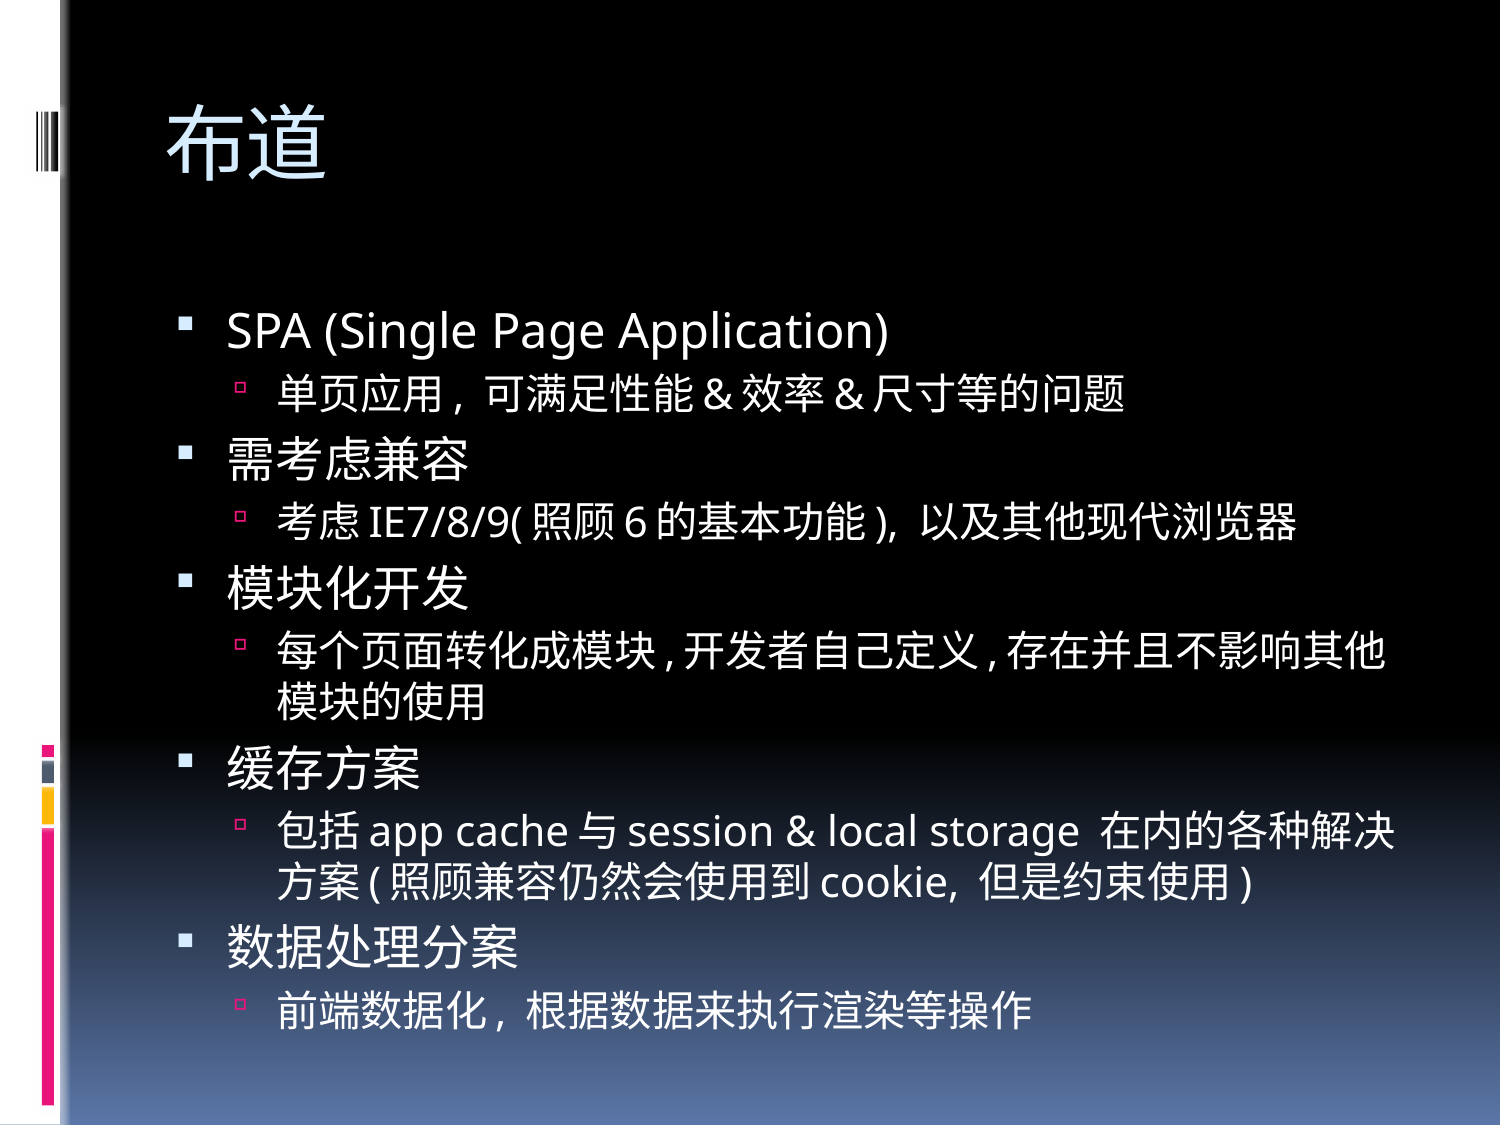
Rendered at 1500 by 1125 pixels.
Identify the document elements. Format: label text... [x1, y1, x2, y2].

list SPA (Single Page Application) 单页应用, 可满足性能&效率&尺寸等的问题 需考虑兼容 考虑IE7/8/9(照顾6的基本功能), 以及其他现代浏览器 模块化开发 每个页面转化成模块,开发者自己定义,存在并且不影响其他模块的使用 缓存方案 包括app cache与session & local storage 在内的各种解决方案(照顾兼容仍然会使用到cookie, 但是约束使用) 数据处理分案 前端数据化, 根据数据来执行渲染等操作 [150, 292, 1425, 1043]
title 布道 [150, 83, 1425, 234]
